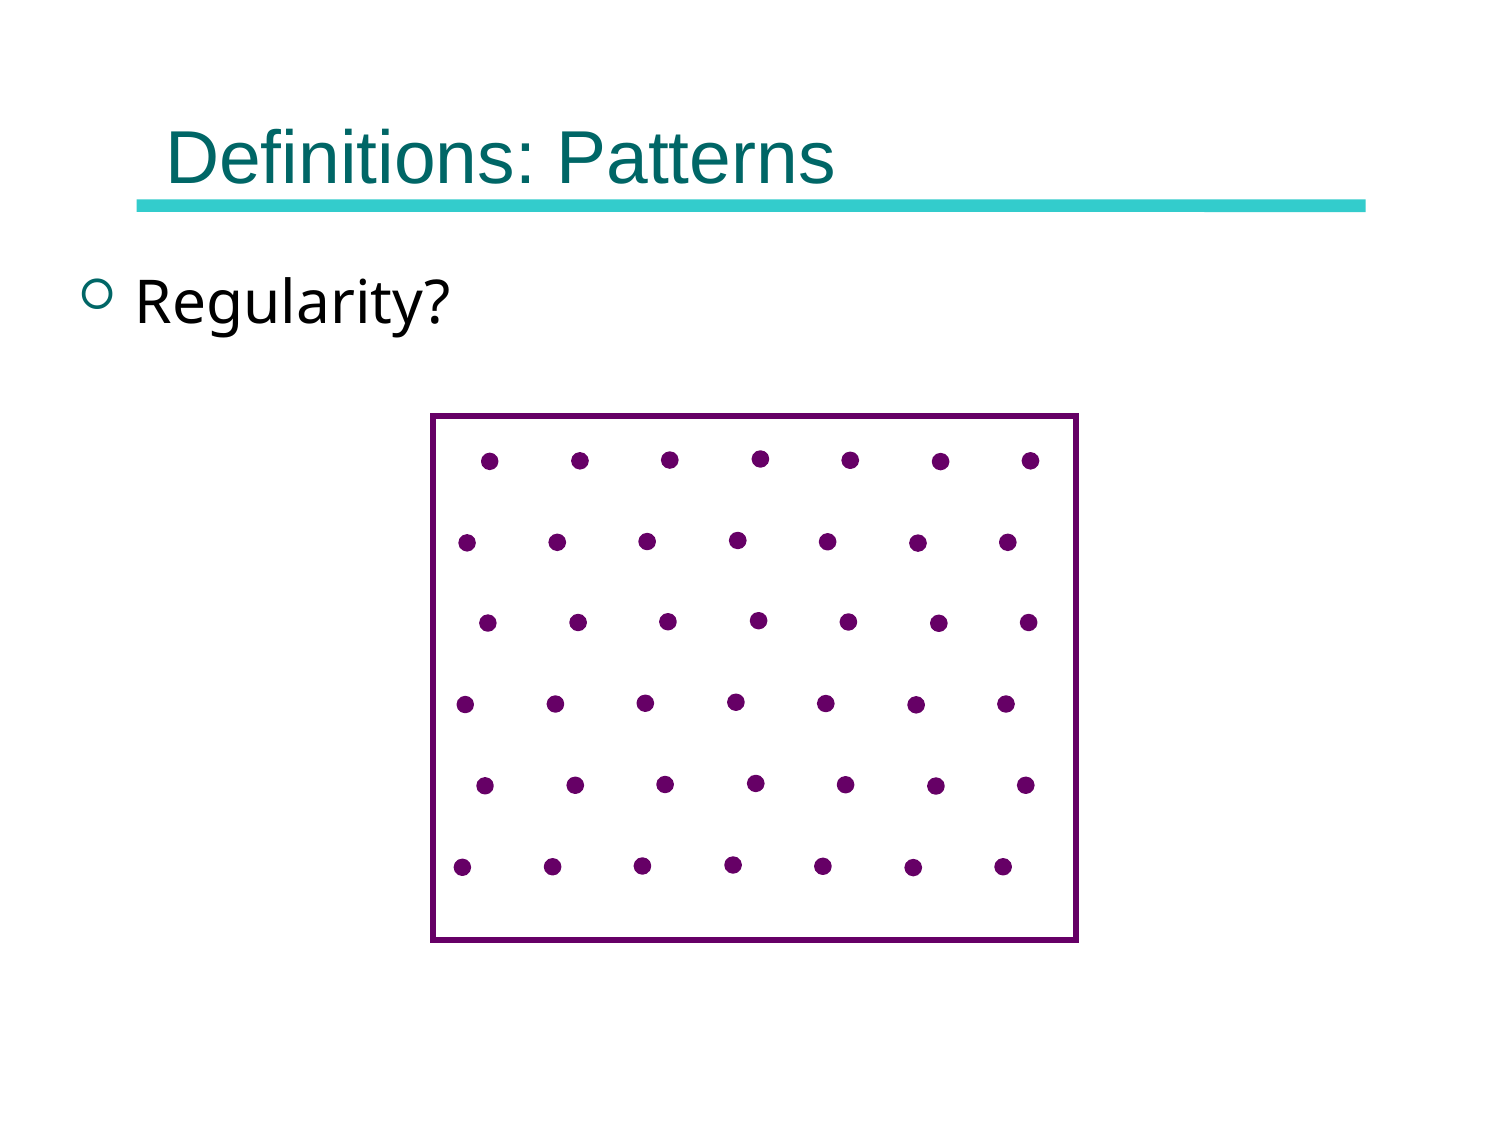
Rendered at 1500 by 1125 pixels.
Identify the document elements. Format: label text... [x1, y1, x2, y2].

text_box [995, 859, 1011, 874]
text_box [549, 535, 565, 550]
text_box [931, 616, 947, 631]
text_box [660, 614, 676, 629]
text_box [928, 778, 944, 794]
text_box [477, 778, 493, 793]
text_box [548, 696, 563, 712]
text_box [753, 451, 768, 467]
text_box [838, 777, 853, 792]
text_box [455, 860, 470, 875]
text_box [725, 857, 741, 873]
text_box [662, 452, 678, 468]
text_box [818, 696, 834, 711]
text_box [458, 697, 473, 712]
text_box [638, 696, 653, 711]
text_box [639, 534, 655, 549]
text_box [908, 697, 924, 713]
text_box [905, 860, 921, 875]
text_box [1000, 535, 1016, 550]
text_box [841, 614, 856, 630]
text_box [1018, 778, 1034, 793]
list Regularity? [63, 256, 1433, 931]
text_box [567, 778, 583, 793]
text_box [635, 858, 650, 874]
text_box [545, 859, 560, 874]
text_box [820, 534, 835, 549]
text_box [730, 533, 746, 548]
text_box [570, 615, 586, 630]
text_box [998, 696, 1014, 712]
text_box [815, 859, 831, 874]
text_box [910, 535, 926, 551]
text_box [933, 454, 948, 469]
text_box [1023, 453, 1038, 469]
text_box [657, 777, 673, 792]
text_box [842, 453, 858, 468]
text_box [748, 776, 764, 791]
text_box [1021, 615, 1036, 630]
text_box [459, 535, 475, 551]
text_box [751, 613, 766, 628]
text_box [728, 695, 744, 710]
title Definitions: Patterns [150, 18, 1350, 206]
text_box [432, 416, 1076, 941]
text_box [480, 615, 496, 631]
